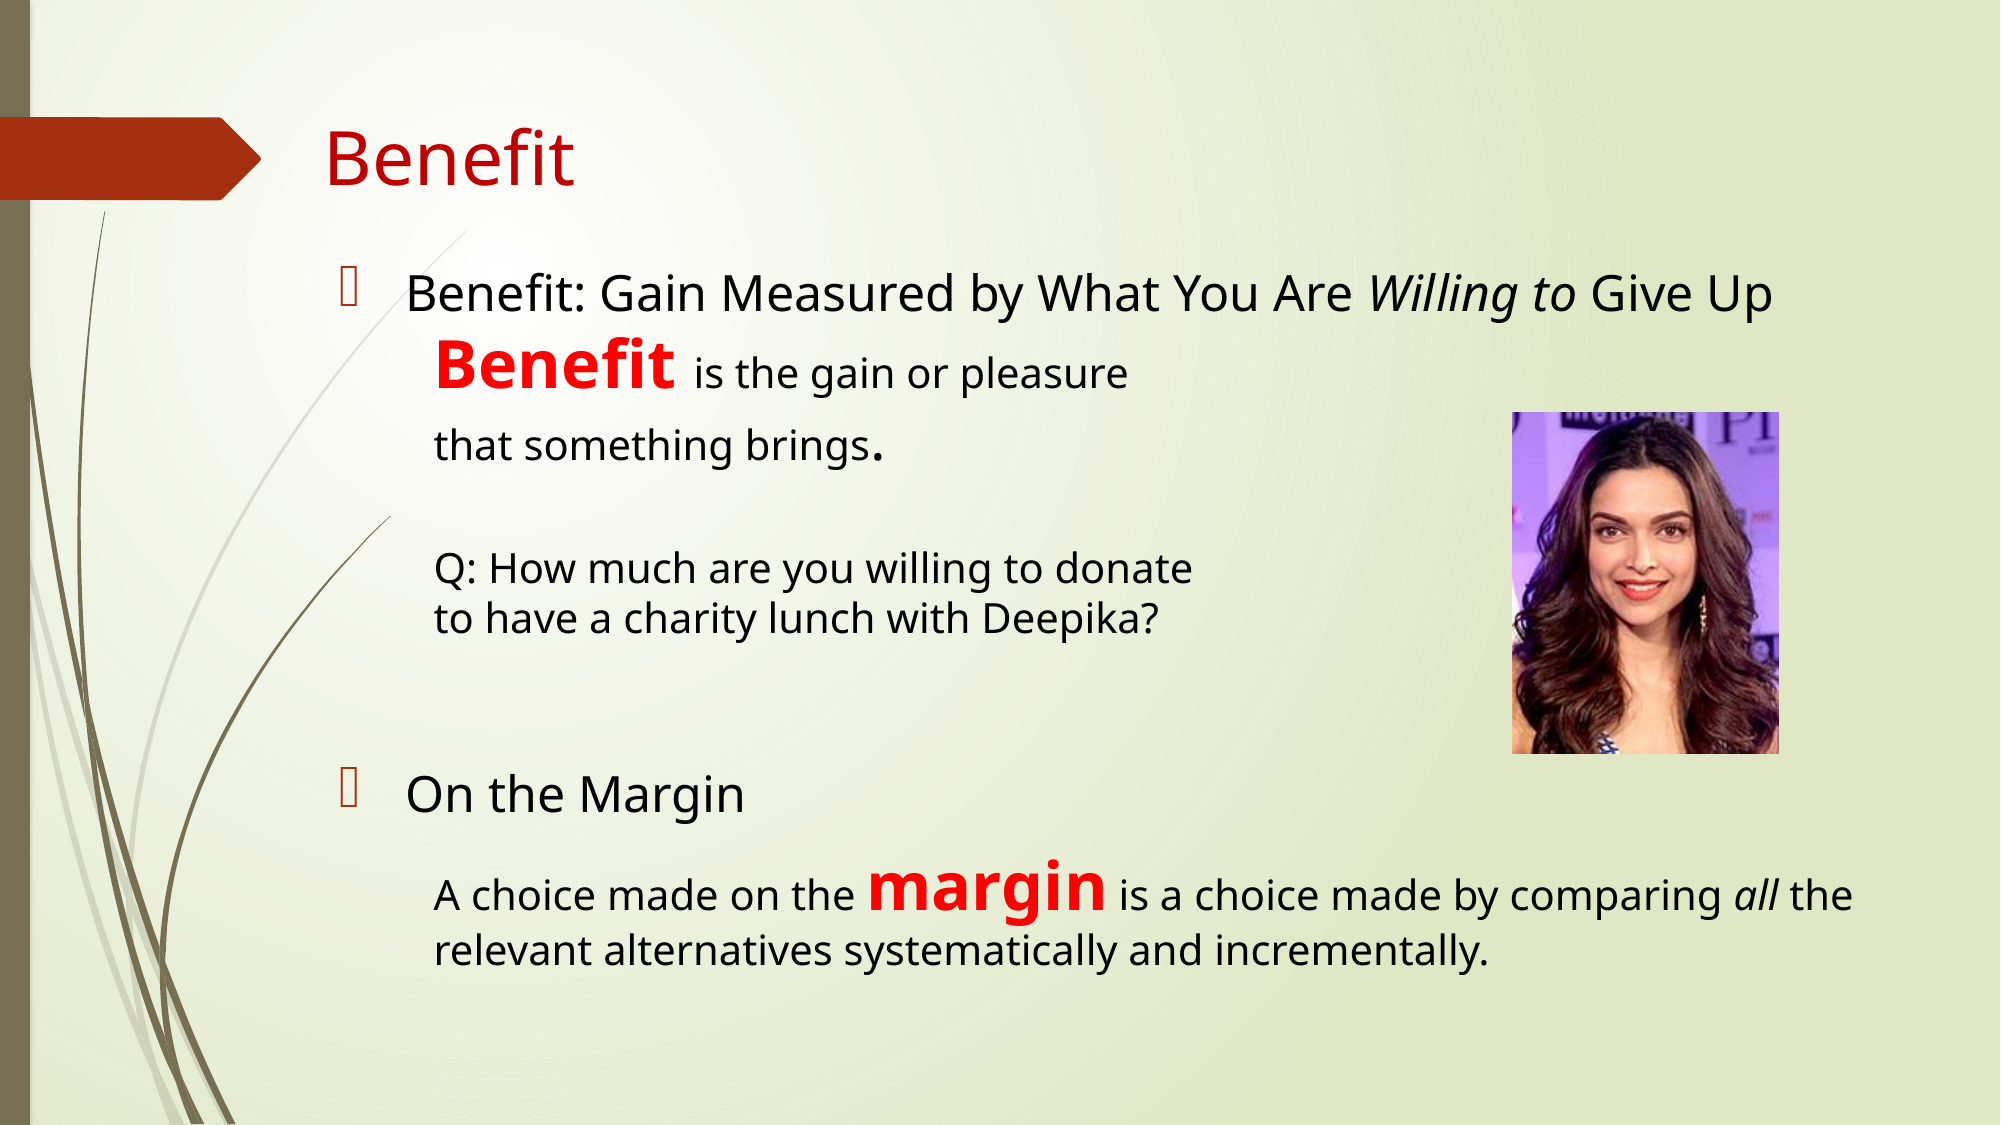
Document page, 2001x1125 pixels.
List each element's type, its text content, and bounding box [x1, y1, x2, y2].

list Benefit: Gain Measured by What You Are Willing to Give Up Benefit is the gain or pleasure that something brings. Q: How much are you willing to donate to have a charity lunch with Deepika? On the Margin A choice made on the margin is a choice made by comparing all the relevant alternatives systematically and incrementally. [323, 254, 1888, 1100]
picture [1512, 412, 1779, 754]
title Benefit [308, 102, 1888, 220]
